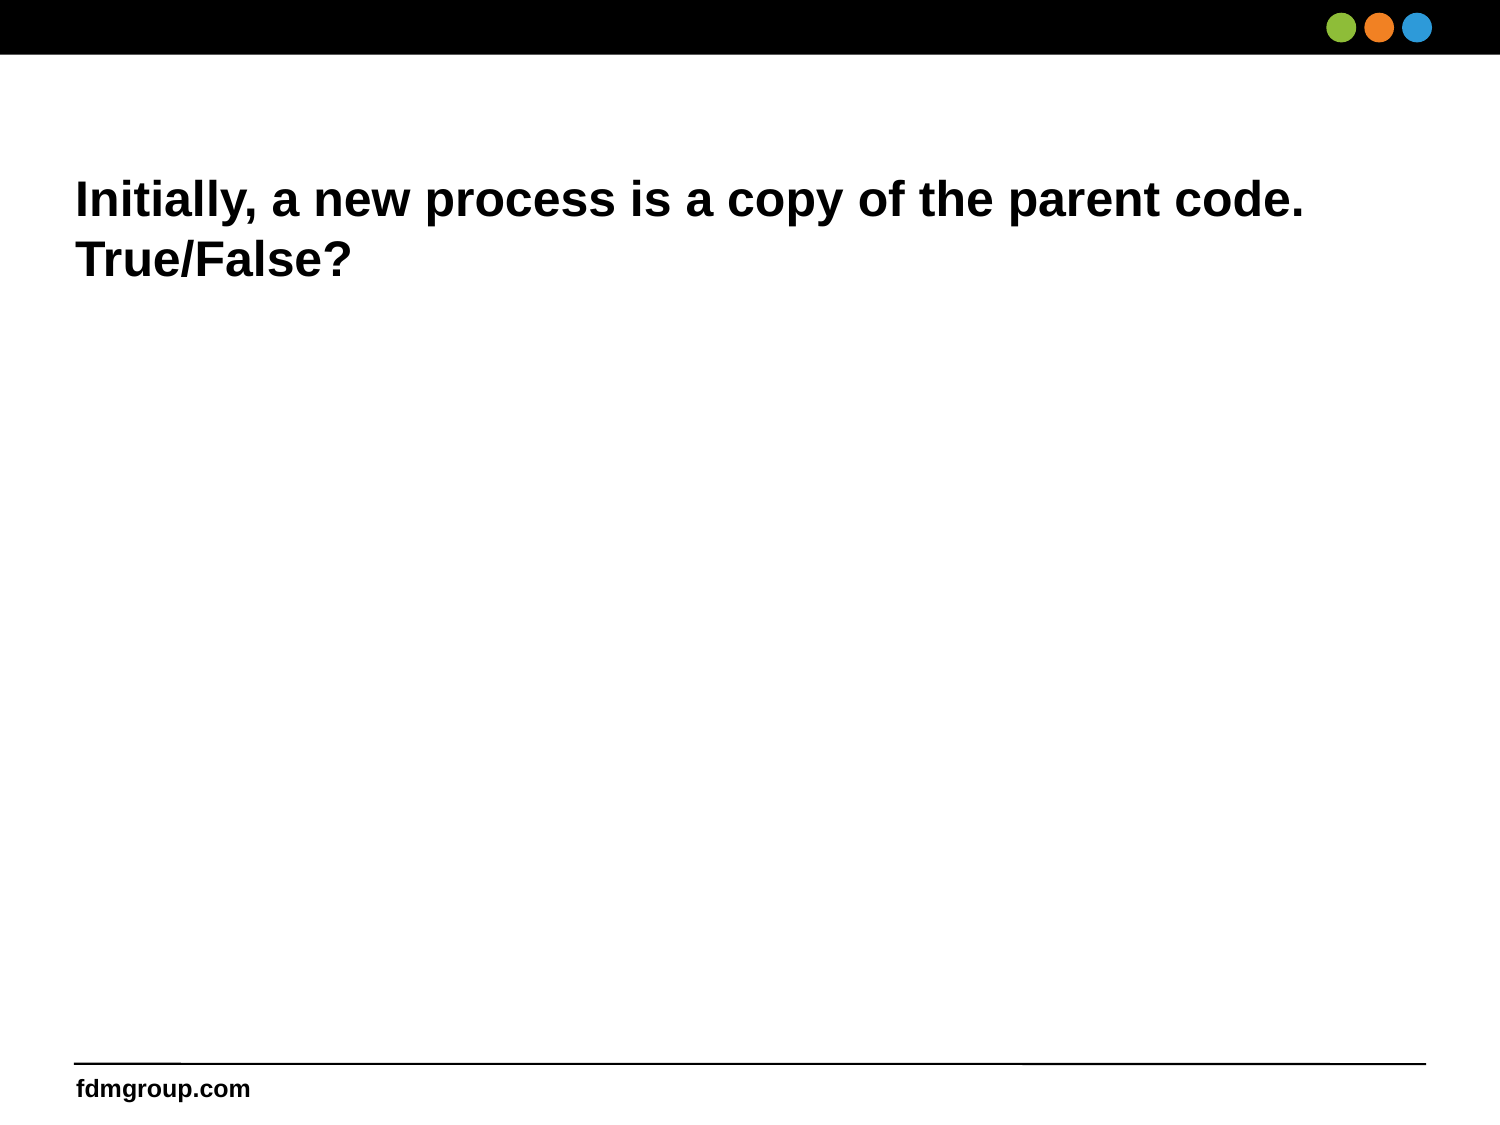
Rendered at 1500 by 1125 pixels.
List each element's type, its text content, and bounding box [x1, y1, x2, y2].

title Initially, a new process is a copy of the parent code. True/False? [75, 160, 1425, 349]
